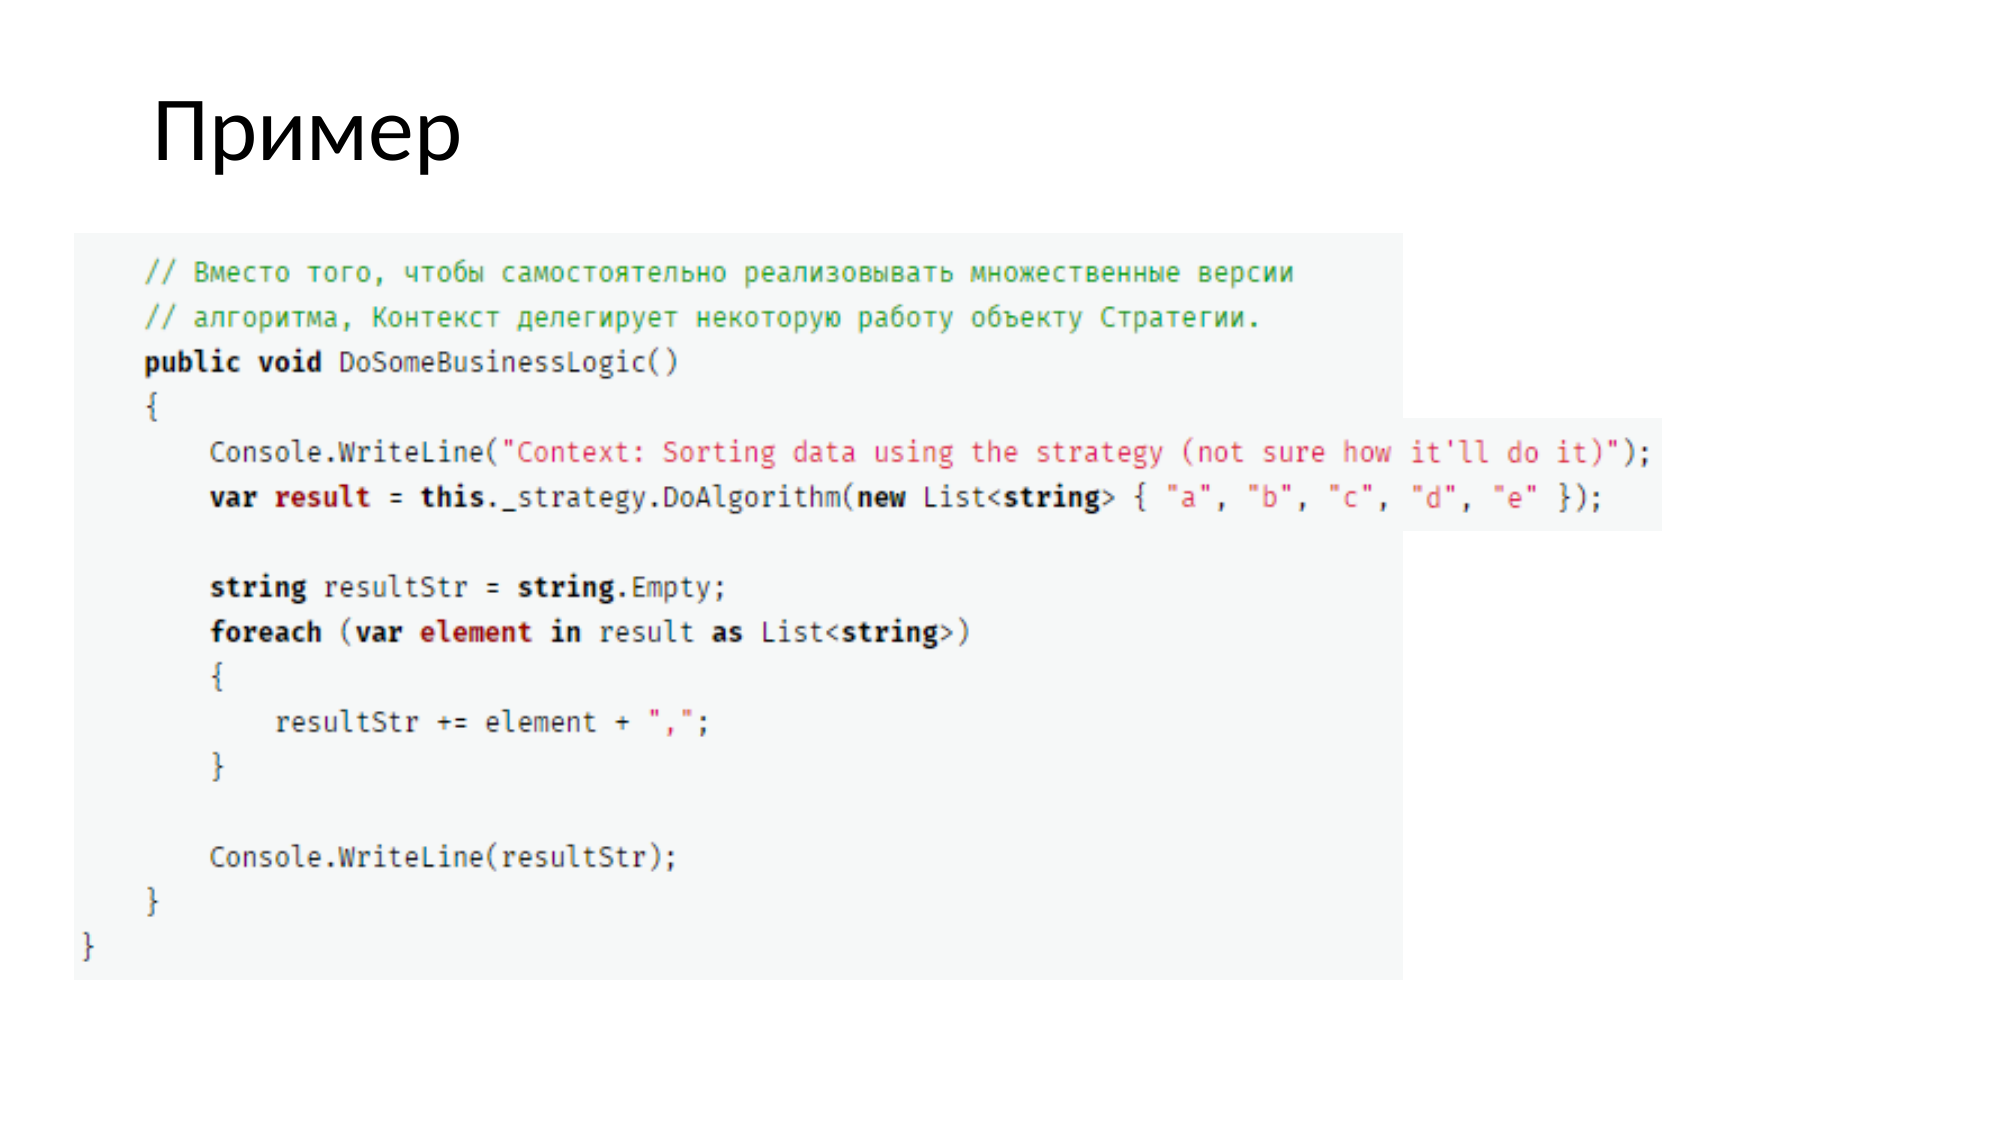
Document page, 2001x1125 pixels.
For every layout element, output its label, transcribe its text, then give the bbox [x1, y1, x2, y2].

text_box Пример [137, 59, 1863, 202]
picture [74, 233, 1662, 981]
